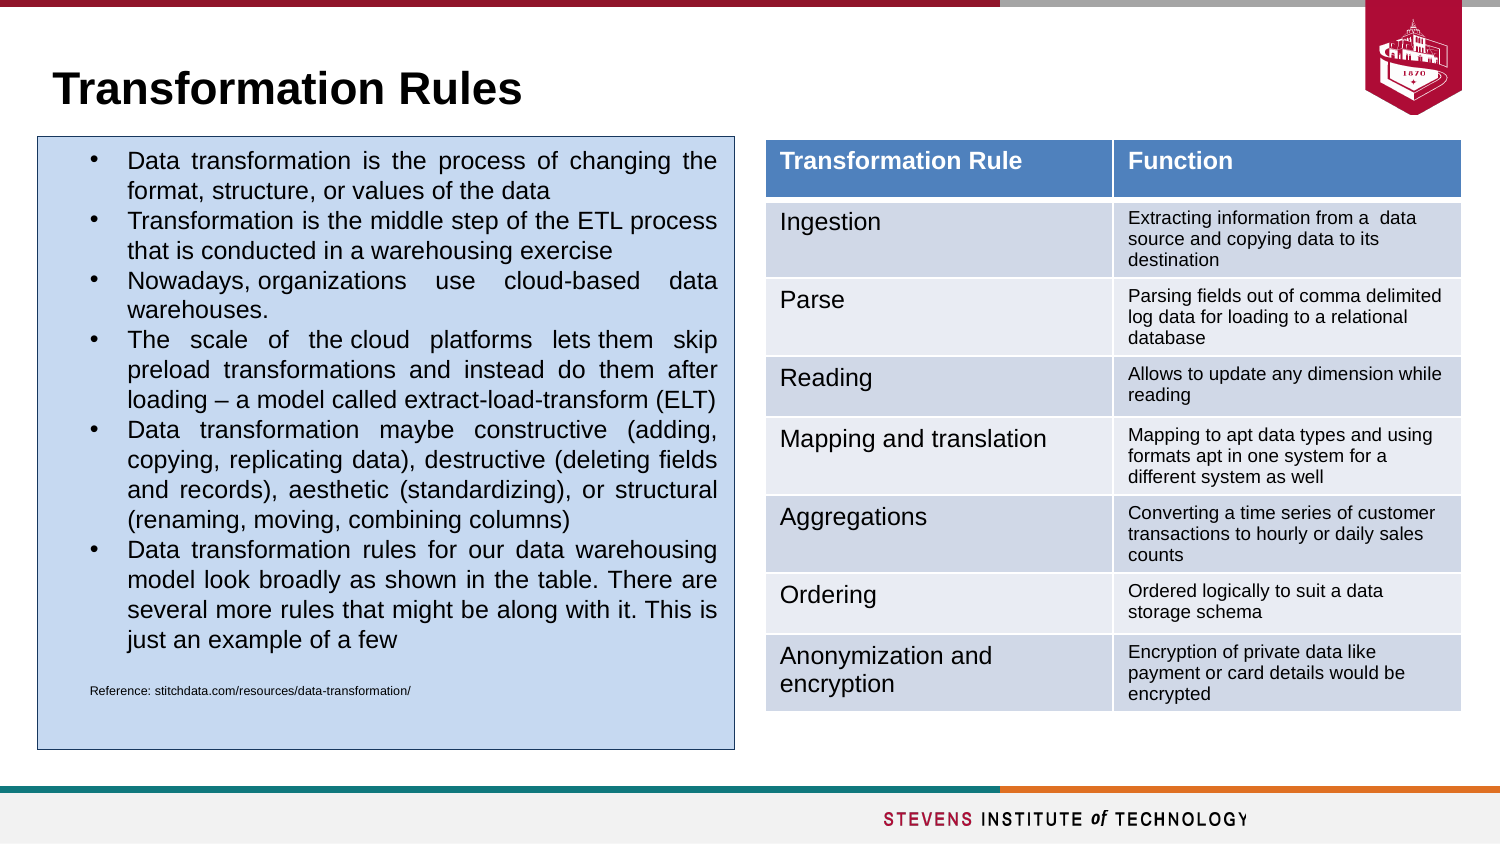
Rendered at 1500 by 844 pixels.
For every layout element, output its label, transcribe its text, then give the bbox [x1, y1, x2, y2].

table_cell Ordered logically to suit a data storage schema [1114, 574, 1461, 633]
table_cell Converting a time series of customer transactions to hourly or daily sales counts [1114, 496, 1461, 572]
table_cell Mapping and translation [766, 418, 1112, 494]
table_cell Parsing fields out of comma delimited log data for loading to a relational database [1114, 279, 1461, 355]
table_cell Mapping to apt data types and using formats apt in one system for a different system as well [1114, 418, 1461, 494]
table_cell Anonymization and encryption [766, 635, 1112, 711]
table_cell Allows to update any dimension while reading [1114, 357, 1461, 416]
table_cell Encryption of private data like payment or card details would be encrypted [1114, 635, 1461, 711]
table_cell Aggregations [766, 496, 1112, 572]
table_cell Parse [766, 279, 1112, 355]
table_cell Ingestion [766, 203, 1112, 277]
table_header Function [1114, 140, 1461, 197]
table_header Transformation Rule [766, 140, 1112, 197]
list Data transformation is the process of changing the format, structure, or values of the data Transformation is the middle step of the ETL process that is conducted in a warehousing exercise Nowadays, organizations use cloud-based data warehouses. The scale of the cloud platforms lets them skip preload transformations and instead do them after loading – a model called extract-load-transform (ELT) Data transformation maybe constructive (adding, copying, replicating data), destructive (deleting fields and records), aesthetic (standardizing), or structural (renaming, moving, combining columns) Data transformation rules for our data warehousing model look broadly as shown in the table. There are several more rules that might be along with it. This is just an example of a few Reference: stitchdata.com/resources/data-transformation/ [37, 136, 735, 750]
table_cell Ordering [766, 574, 1112, 633]
picture [1365, 0, 1462, 115]
table_cell Reading [766, 357, 1112, 416]
table_cell Extracting information from a data source and copying data to its destination [1114, 203, 1461, 277]
title Transformation Rules [37, 51, 1236, 118]
picture [884, 810, 1246, 826]
